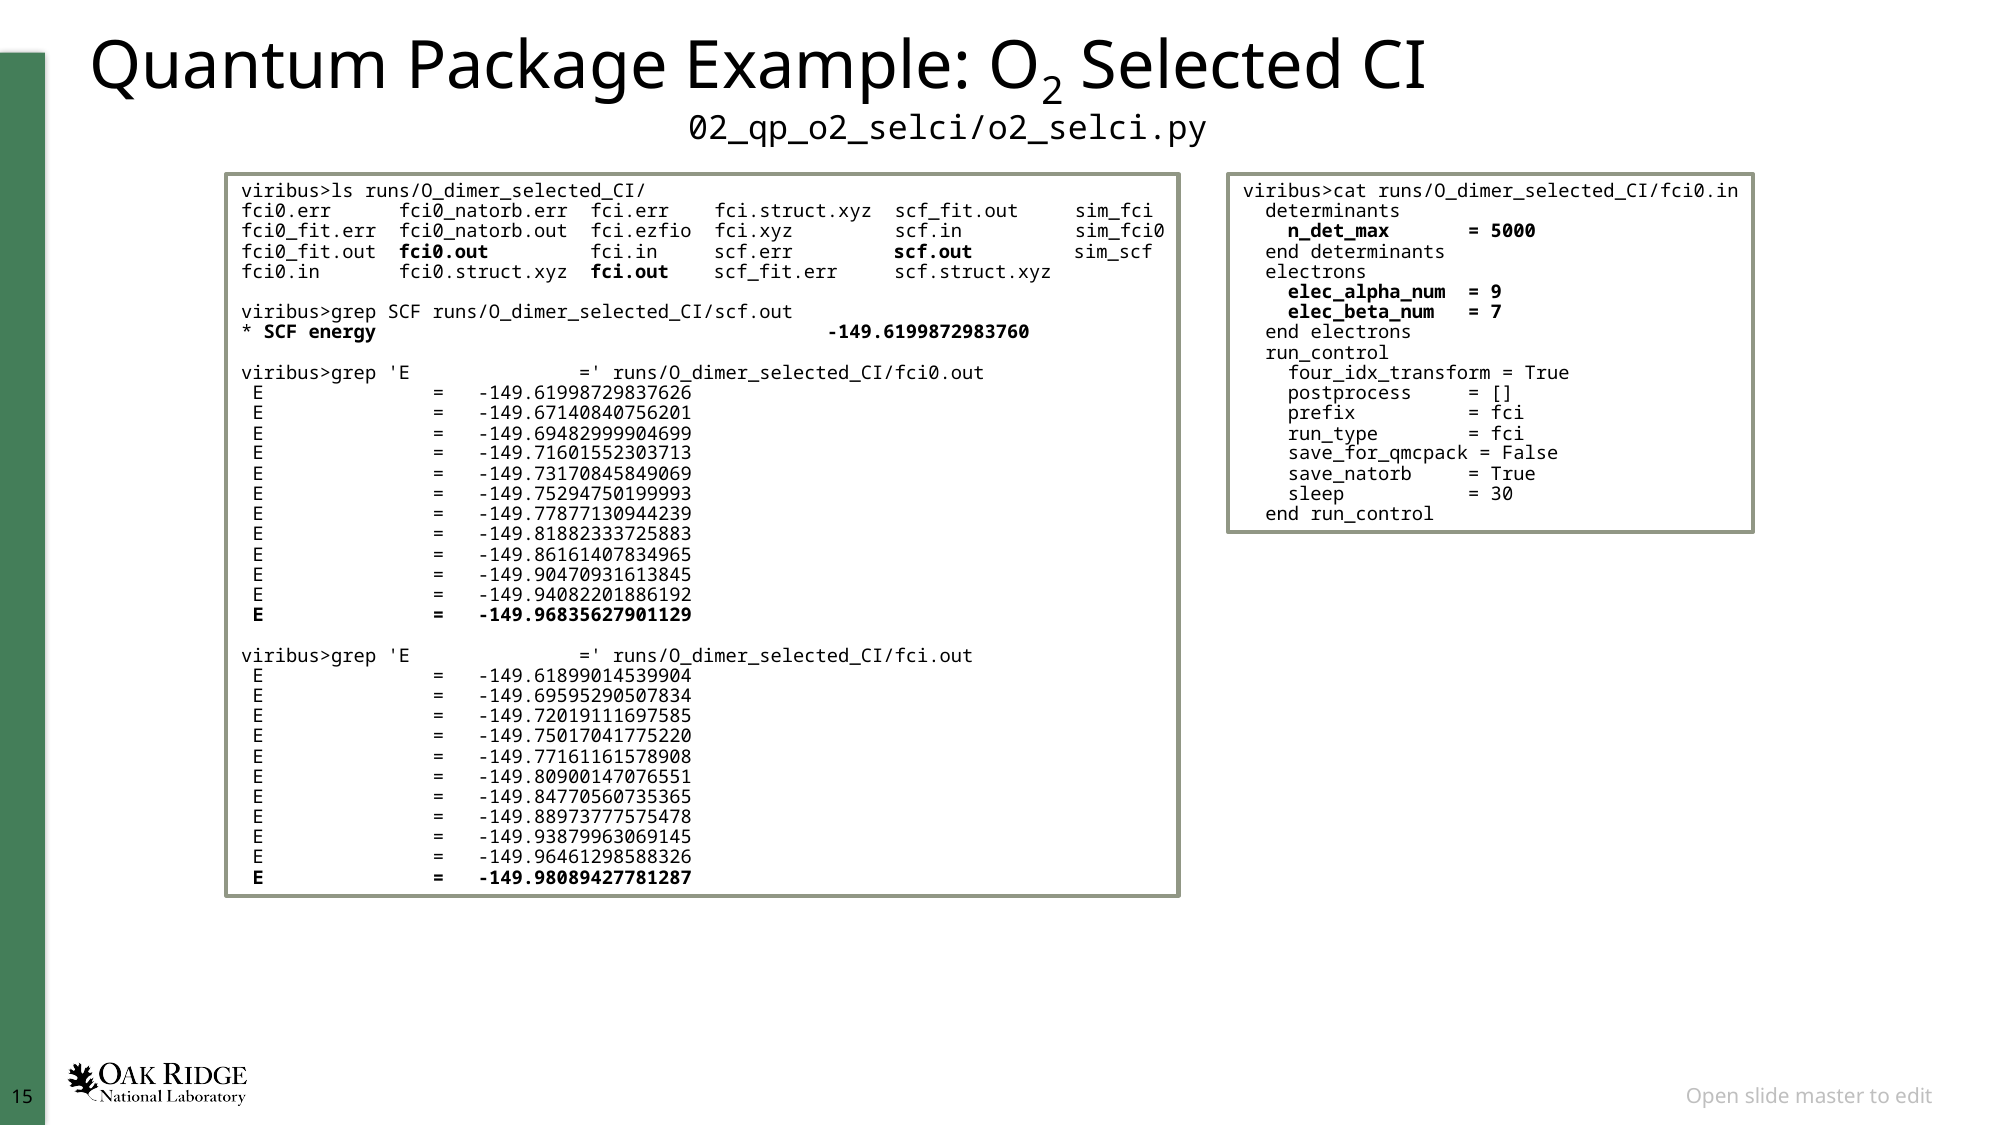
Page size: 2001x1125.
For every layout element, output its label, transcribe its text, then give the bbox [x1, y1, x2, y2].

text_box 02_qp_o2_selci/o2_selci.py [673, 103, 1224, 154]
text_box viribus>ls runs/O_dimer_selected_CI/ fci0.err fci0_natorb.err fci.err fci.struct.xyz scf_fit.out sim_fci fci0_fit.err fci0_natorb.out fci.ezfio fci.xyz scf.in sim_fci0 fci0_fit.out fci0.out fci.in scf.err scf.out sim_scf fci0.in fci0.struct.xyz fci.out scf_fit.err scf.struct.xyz viribus>grep SCF runs/O_dimer_selected_CI/scf.out * SCF energy -149.6199872983760 viribus>grep 'E =' runs/O_dimer_selected_CI/fci0.out E = -149.61998729837626 E = -149.67140840756201 E = -149.69482999904699 E = -149.71601552303713 E = -149.73170845849069 E = -149.75294750199993 E = -149.77877130944239 E = -149.81882333725883 E = -149.86161407834965 E = -149.90470931613845 E = -149.94082201886192 E = -149.96835627901129 viribus>grep 'E =' runs/O_dimer_selected_CI/fci.out E = -149.61899014539904 E = -149.69595290507834 E = -149.72019111697585 E = -149.75017041775220 E = -149.77161161578908 E = -149.80900147076551 E = -149.84770560735365 E = -149.88973777575478 E = -149.93879963069145 E = -149.96461298588326 E = -149.98089427781287 [226, 174, 1179, 896]
picture [67, 1062, 247, 1106]
title Quantum Package Example: O2 Selected CI [73, 15, 1950, 104]
text_box viribus>cat runs/O_dimer_selected_CI/fci0.in determinants n_det_max = 5000 end determinants electrons elec_alpha_num = 9 elec_beta_num = 7 end electrons run_control four_idx_transform = True postprocess = [] prefix = fci run_type = fci save_for_qmcpack = False save_natorb = True sleep = 30 end run_control [1228, 174, 1753, 533]
